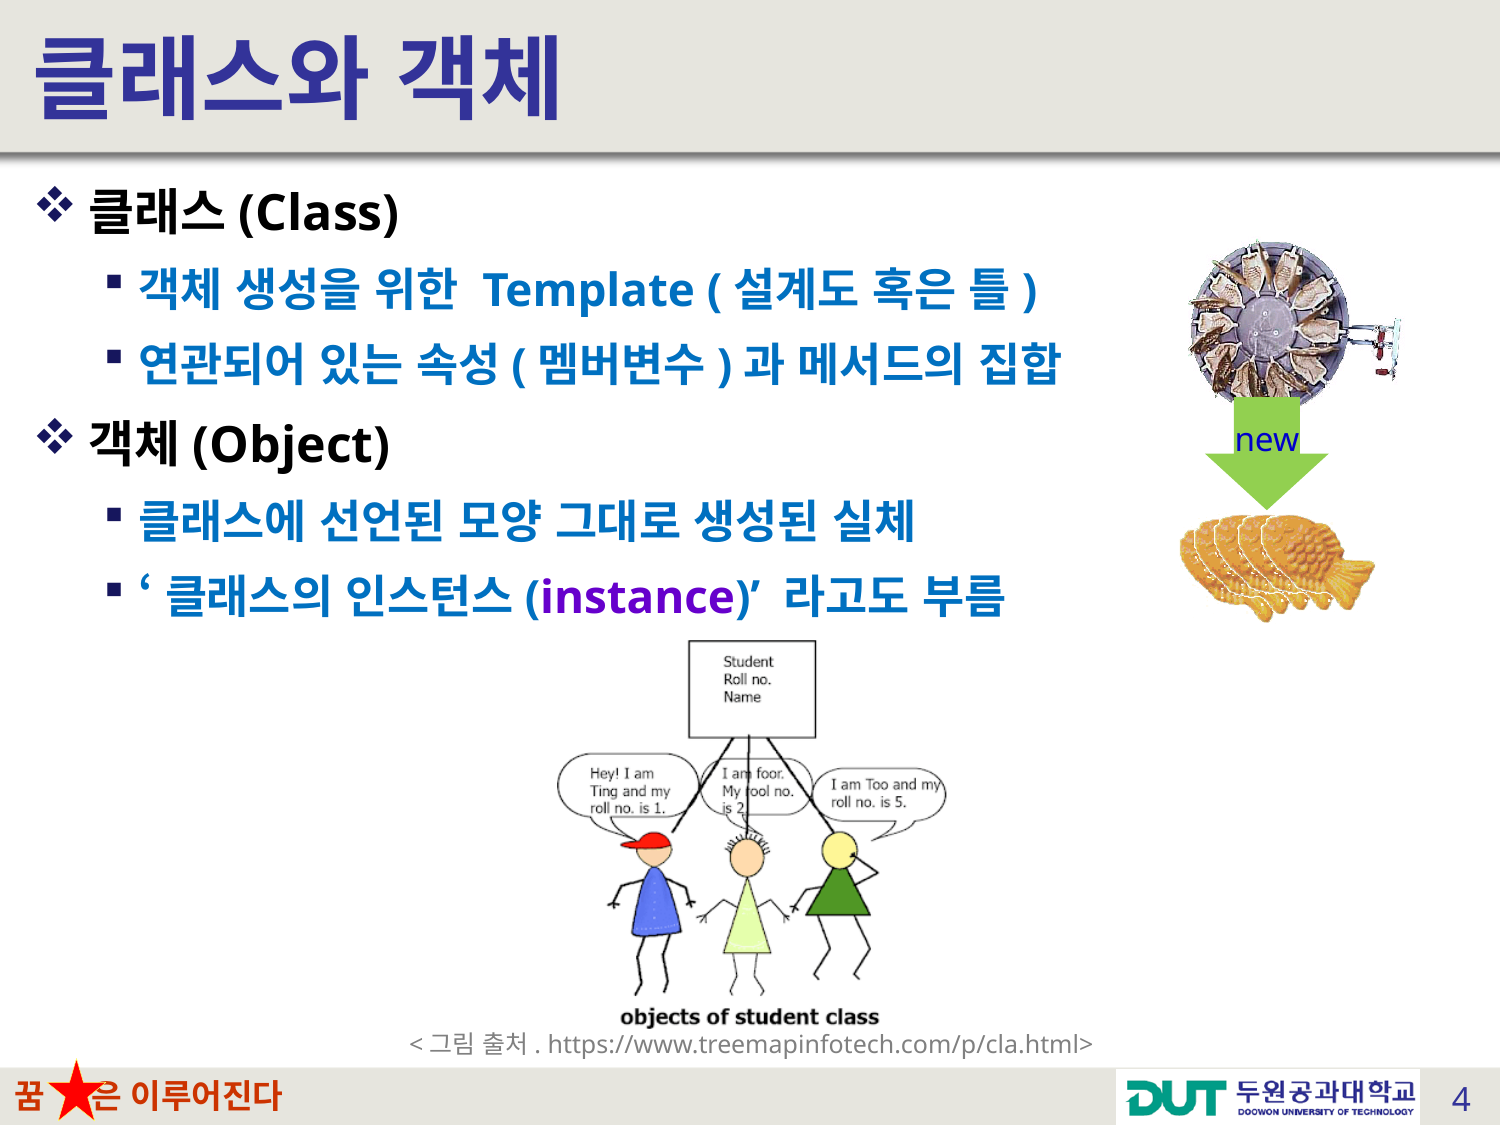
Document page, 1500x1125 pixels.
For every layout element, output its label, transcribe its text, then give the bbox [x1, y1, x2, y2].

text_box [1188, 236, 1405, 418]
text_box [1174, 506, 1376, 629]
picture [538, 633, 961, 1035]
picture [0, 1066, 1500, 1125]
text_box <그림 출처. https://www.treemapinfotech.com/p/cla.html> [374, 1020, 1130, 1066]
picture [0, 0, 1500, 173]
picture [100, 1085, 113, 1090]
text_box new [1204, 425, 1329, 505]
title 클래스와 객체 [17, 8, 1483, 142]
list 클래스(Class) 객체 생성을 위한 Template (설계도 혹은 틀) 연관되어 있는 속성(멤버변수)과 메서드의 집합 객체(Object) 클래스에 선언된 모양 그대로 생성된 실체 ‘클래스의 인스턴스(instance)’ 라고도 부름 [17, 160, 1487, 1067]
